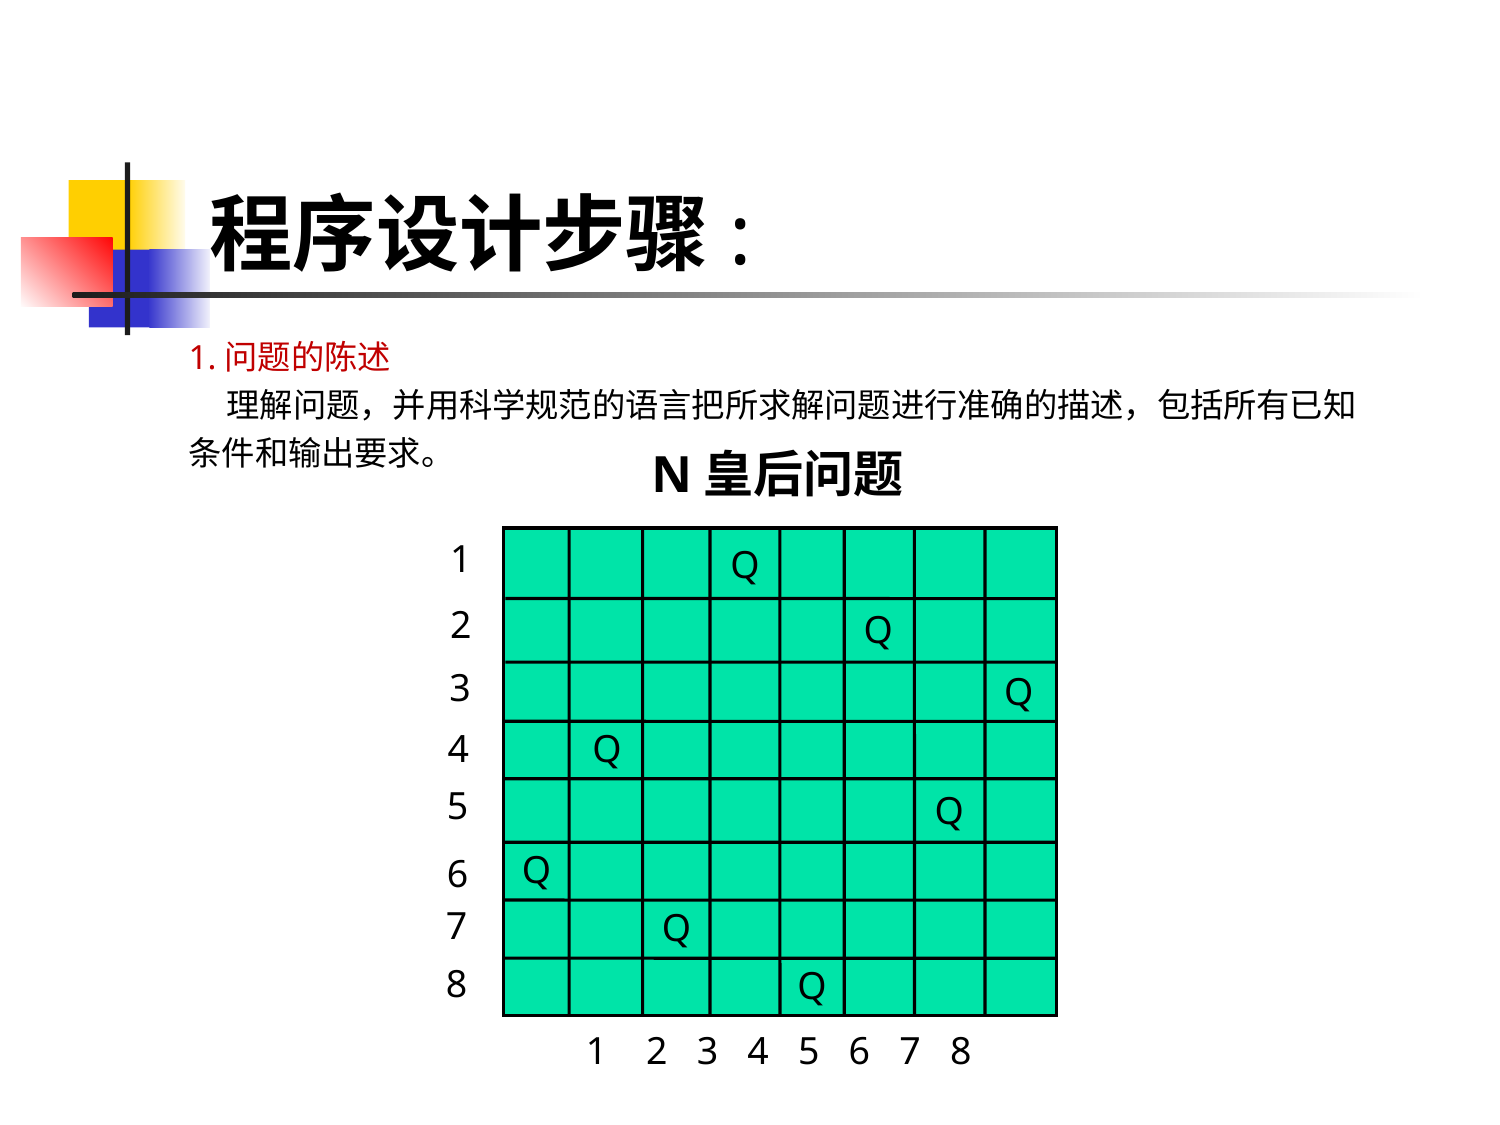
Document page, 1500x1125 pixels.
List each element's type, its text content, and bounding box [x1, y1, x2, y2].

title 程序设计步骤: [194, 184, 1420, 290]
text_box 1.问题的陈述 理解问题，并用科学规范的语言把所求解问题进行准确的描述，包括所有已知条件和输出要求。 [173, 321, 1400, 481]
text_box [430, 435, 1061, 1084]
